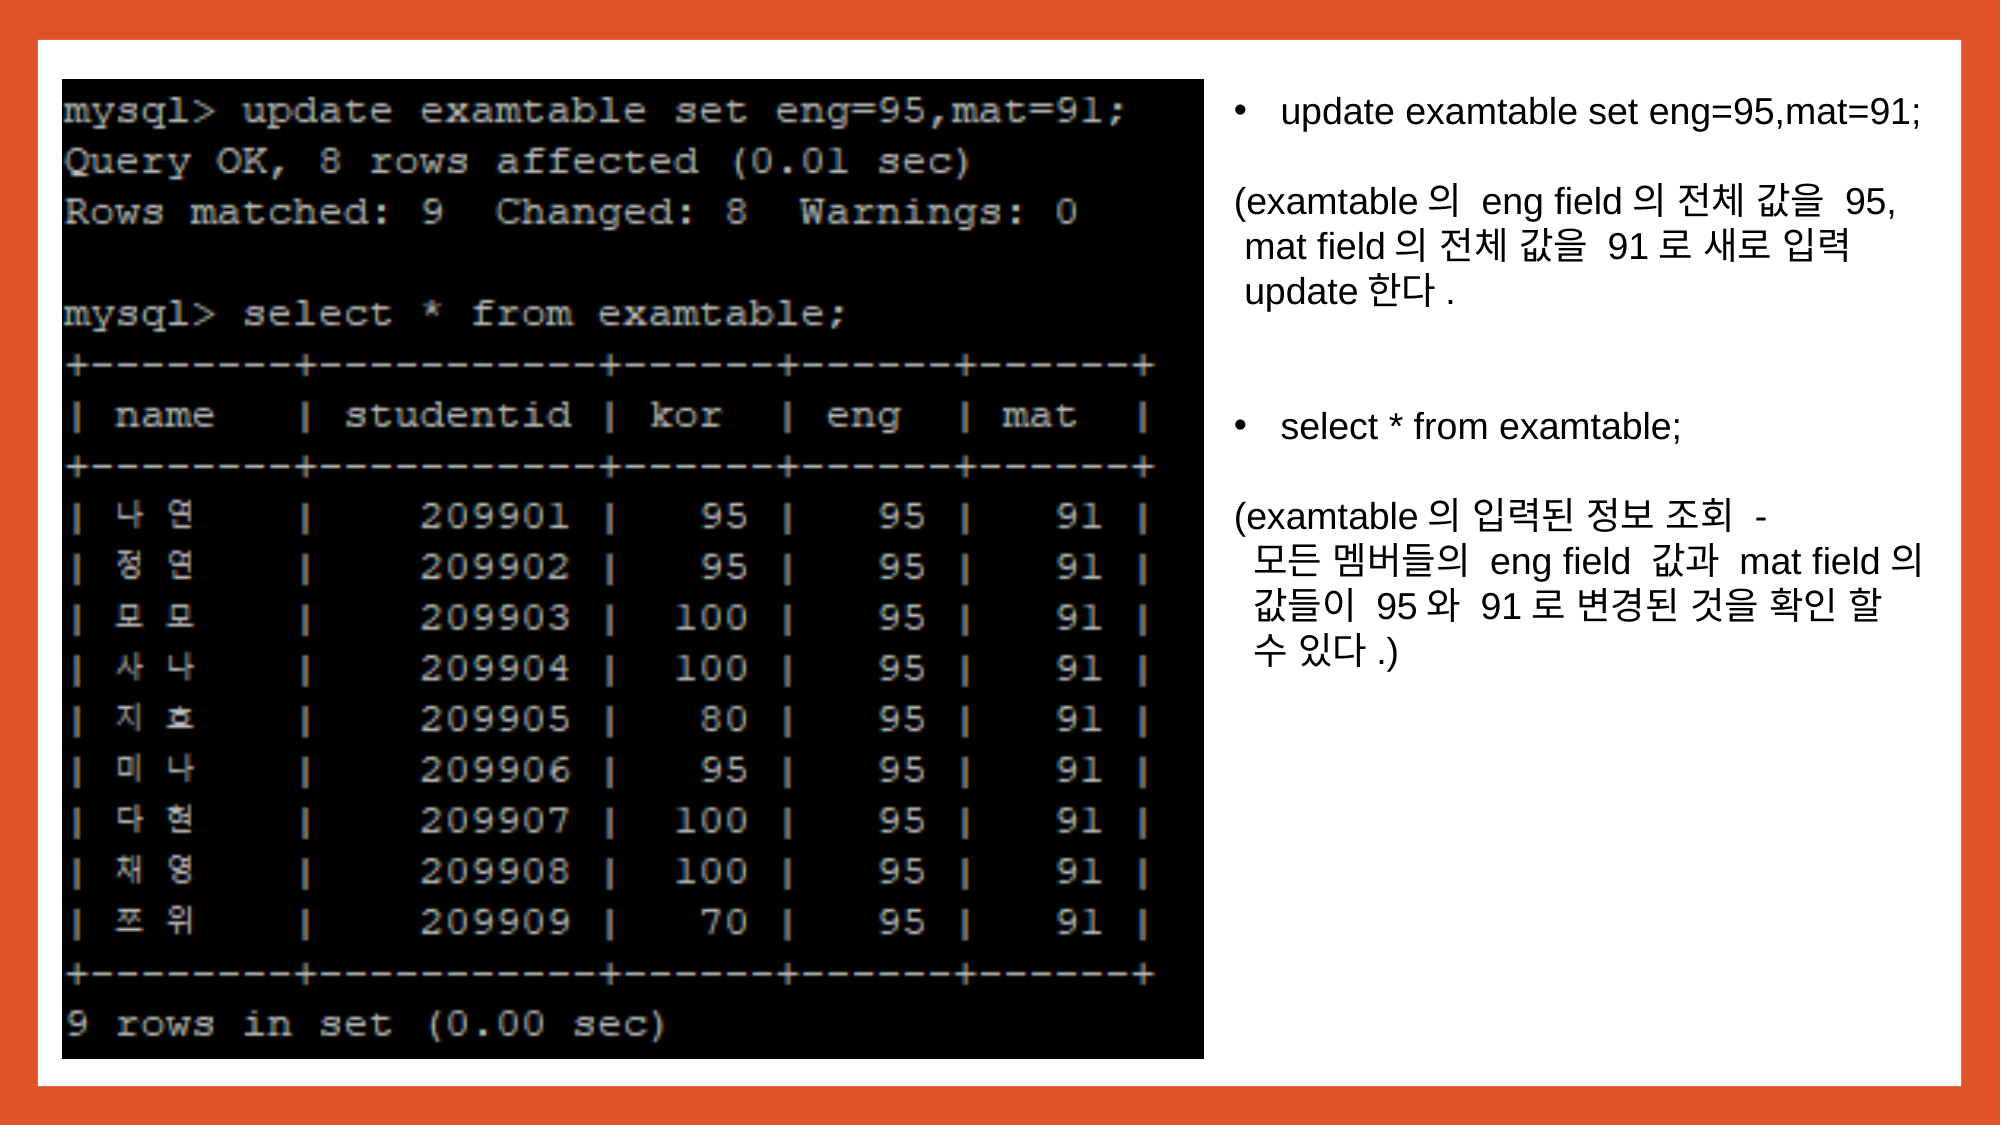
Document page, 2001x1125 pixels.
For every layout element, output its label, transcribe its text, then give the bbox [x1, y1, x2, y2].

text_box update examtable set eng=95,mat=91; (examtable의 eng field의 전체 값을 95, mat field의 전체 값을 91로 새로 입력 update한다. select * from examtable; (examtable의 입력된 정보 조회 - 모든 멤버들의 eng field 값과 mat field의 값들이 95와 91로 변경된 것을 확인 할 수 있다.) [1219, 79, 1957, 725]
picture [62, 79, 1204, 1059]
